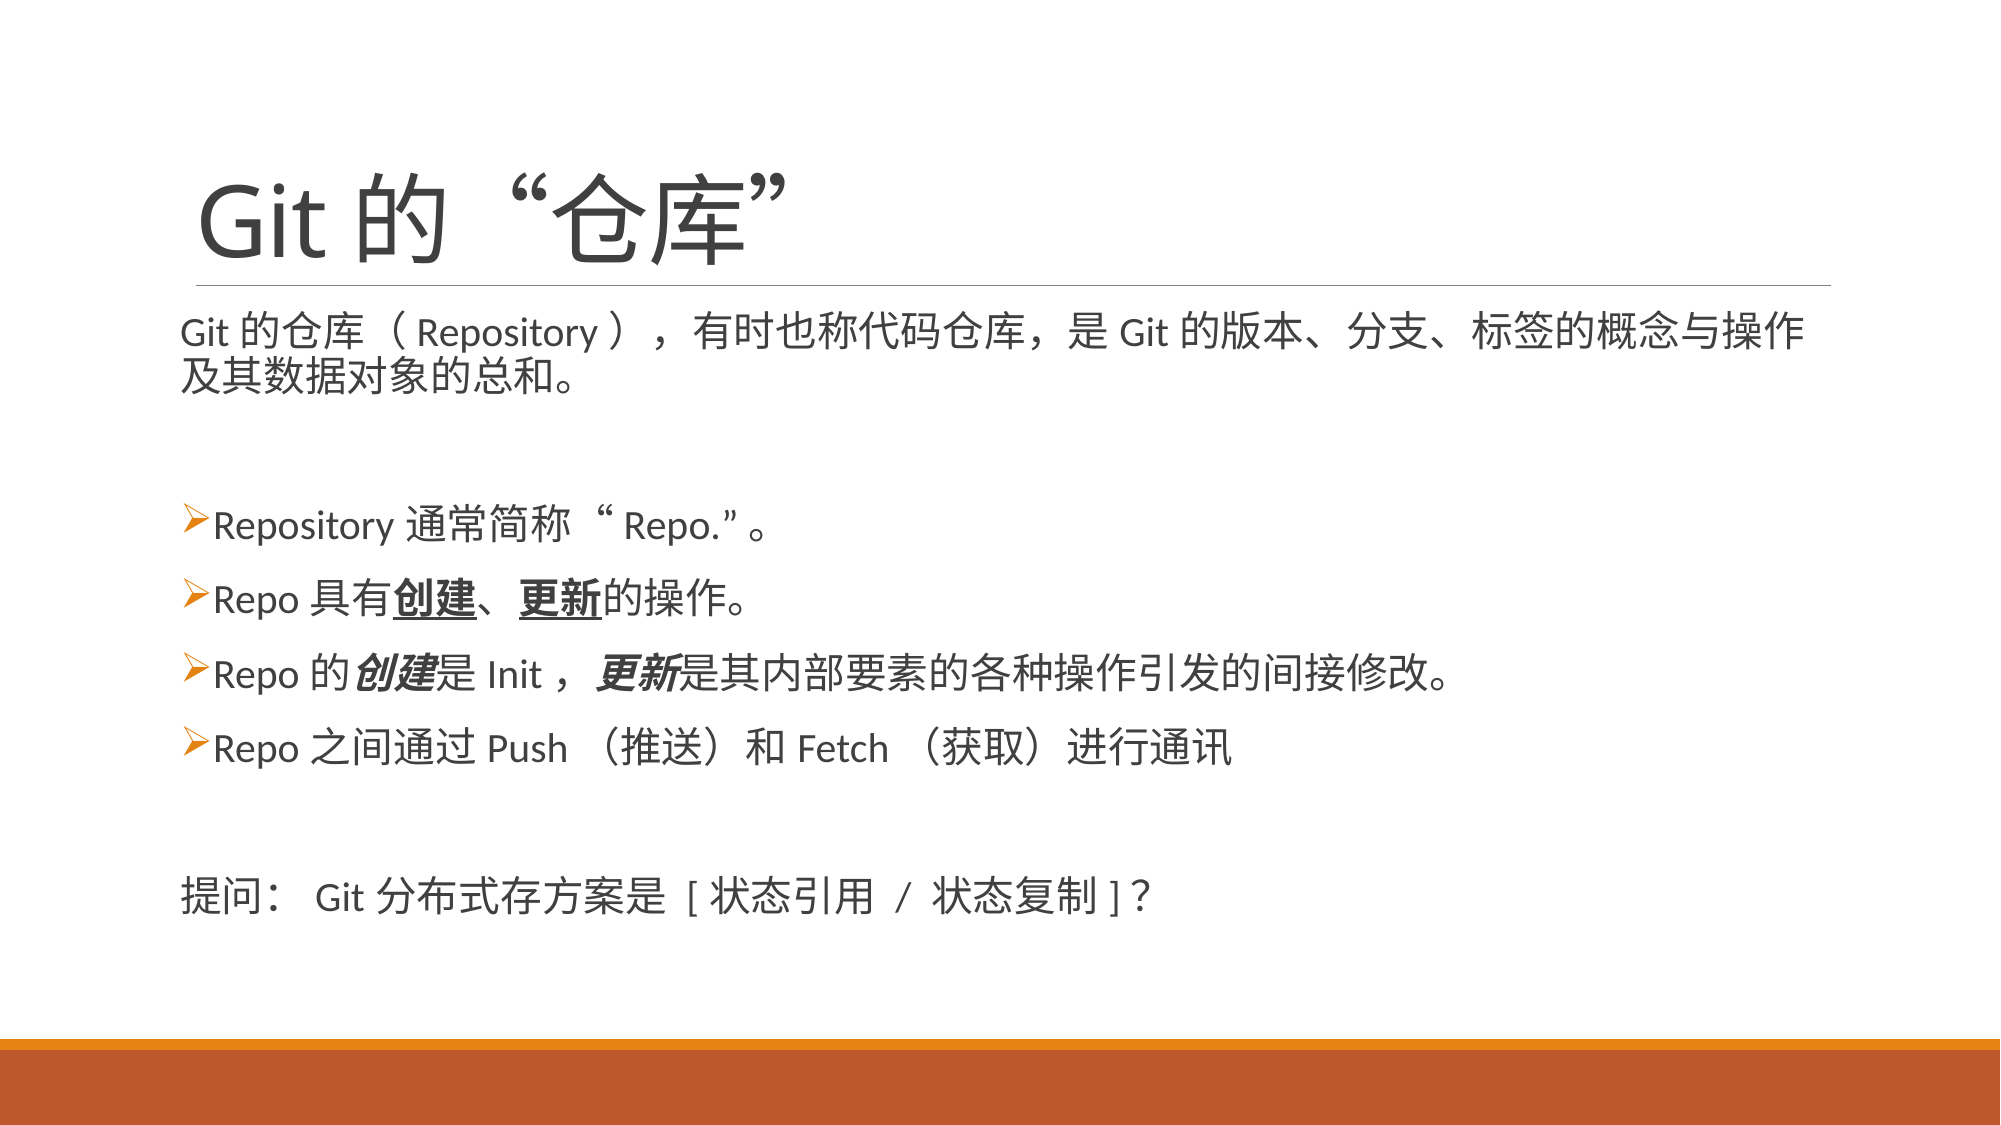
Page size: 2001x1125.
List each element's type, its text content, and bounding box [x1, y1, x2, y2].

title Git的“仓库” [180, 47, 1830, 285]
list Git的仓库（Repository），有时也称代码仓库，是Git的版本、分支、标签的概念与操作及其数据对象的总和。 Repository通常简称“Repo.”。 Repo具有创建、更新的操作。 Repo的创建是Init，更新是其内部要素的各种操作引发的间接修改。 Repo之间通过Push（推送）和Fetch（获取）进行通讯 提问：Git分布式存方案是 [状态引用 / 状态复制]？ [180, 302, 1830, 963]
